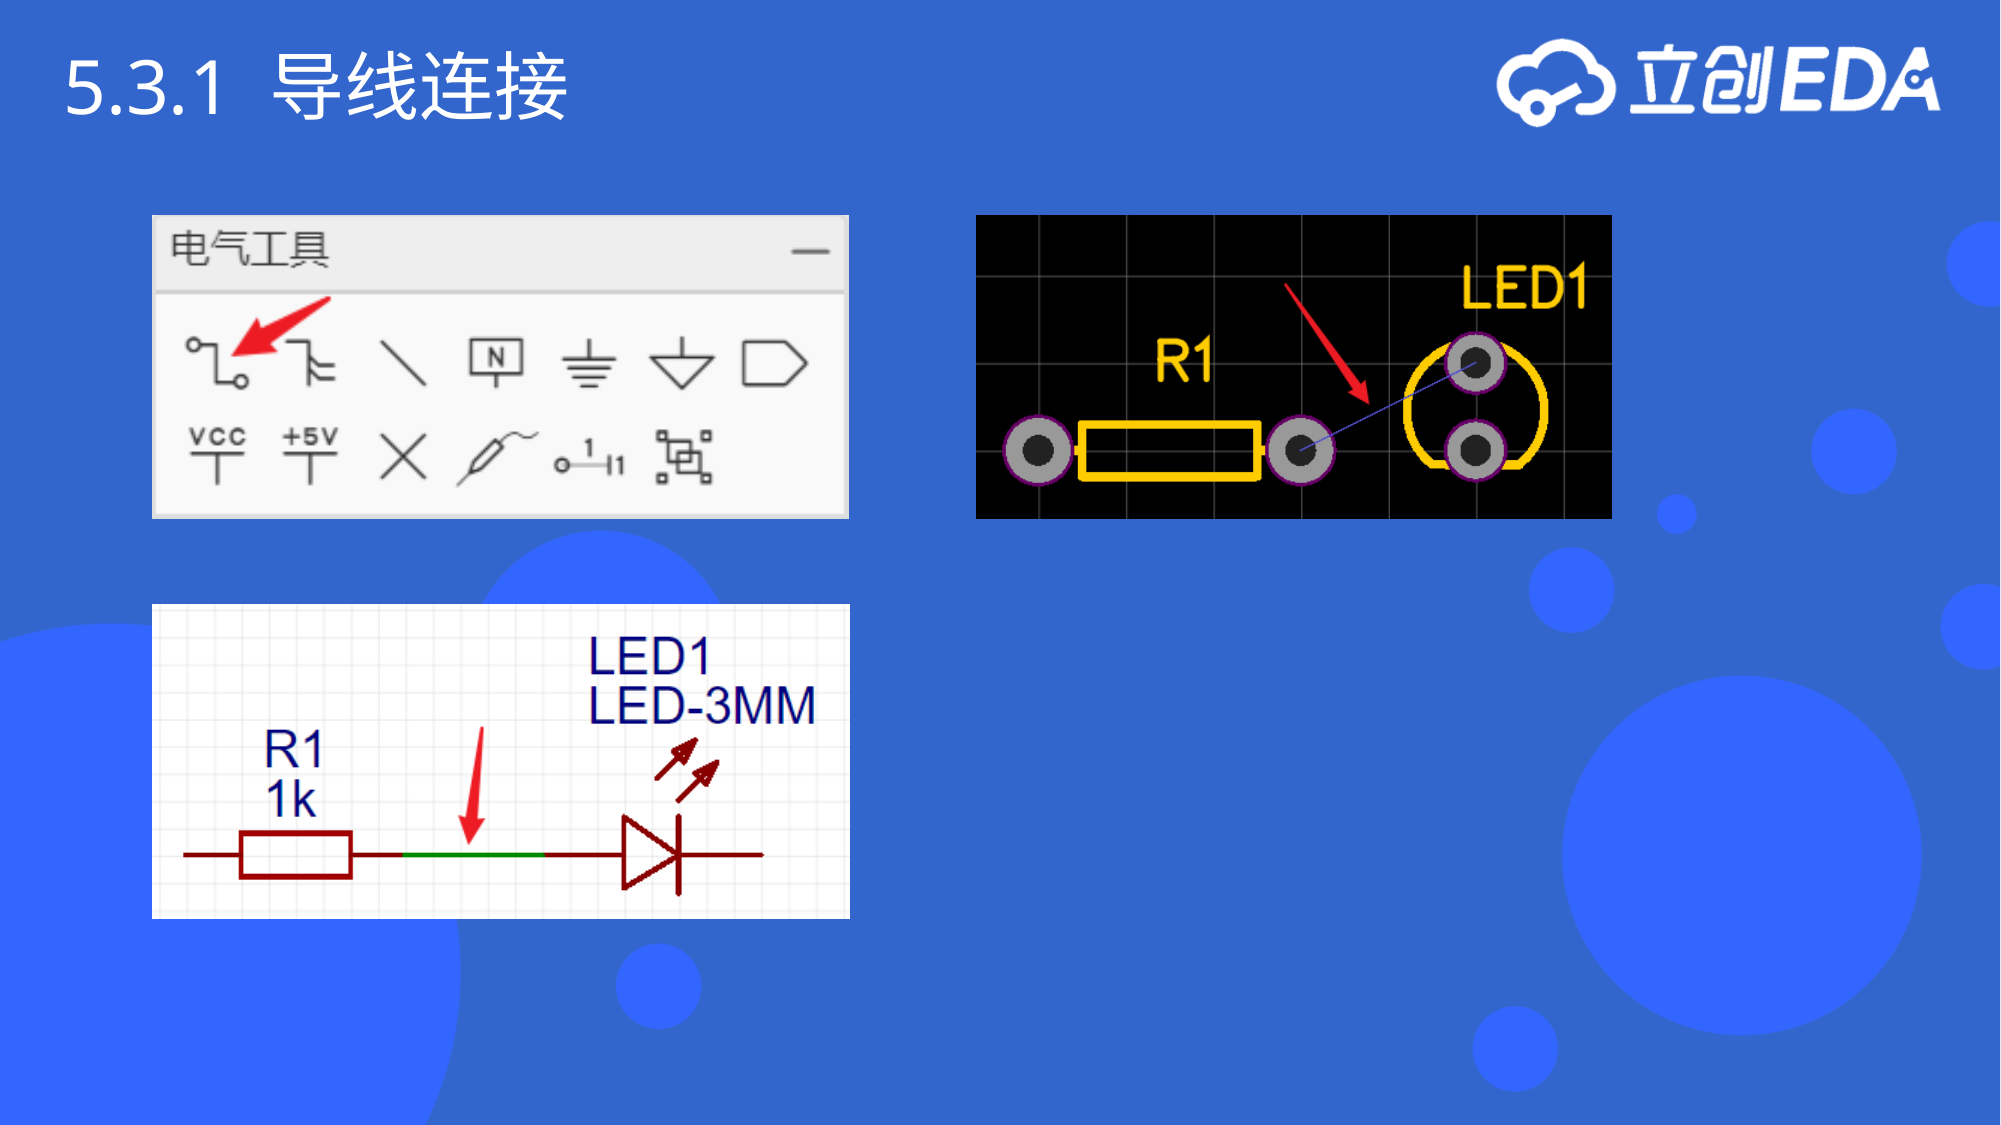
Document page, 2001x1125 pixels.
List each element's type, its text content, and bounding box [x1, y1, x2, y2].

text_box 5.3.1 导线连接 [48, 31, 585, 137]
picture [0, 0, 2001, 1125]
